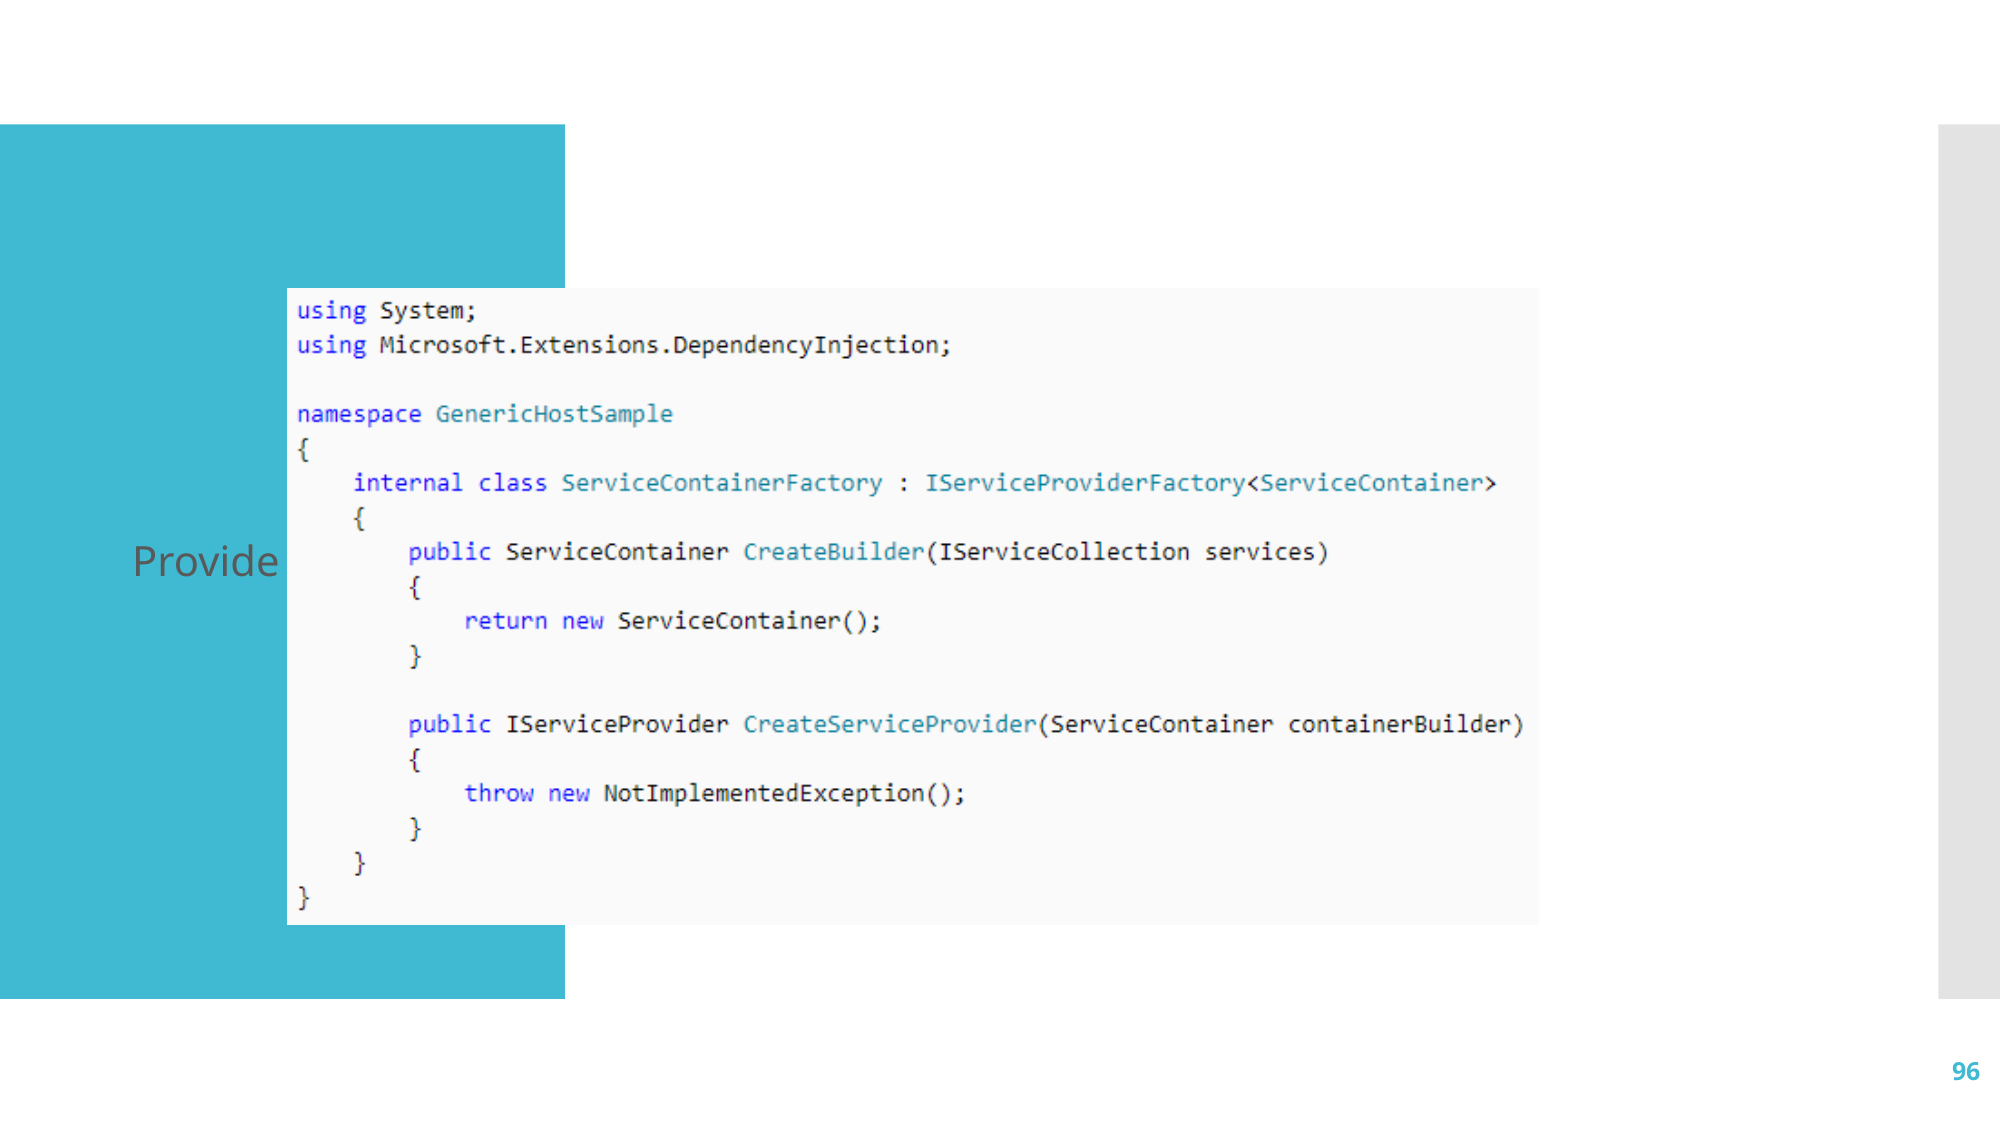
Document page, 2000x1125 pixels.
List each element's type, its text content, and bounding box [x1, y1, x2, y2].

title Container Configuration [51, 48, 1877, 150]
slide_number 96 [1744, 1042, 1996, 1103]
picture [286, 287, 1540, 926]
list Provide service container factory [87, 200, 1913, 925]
